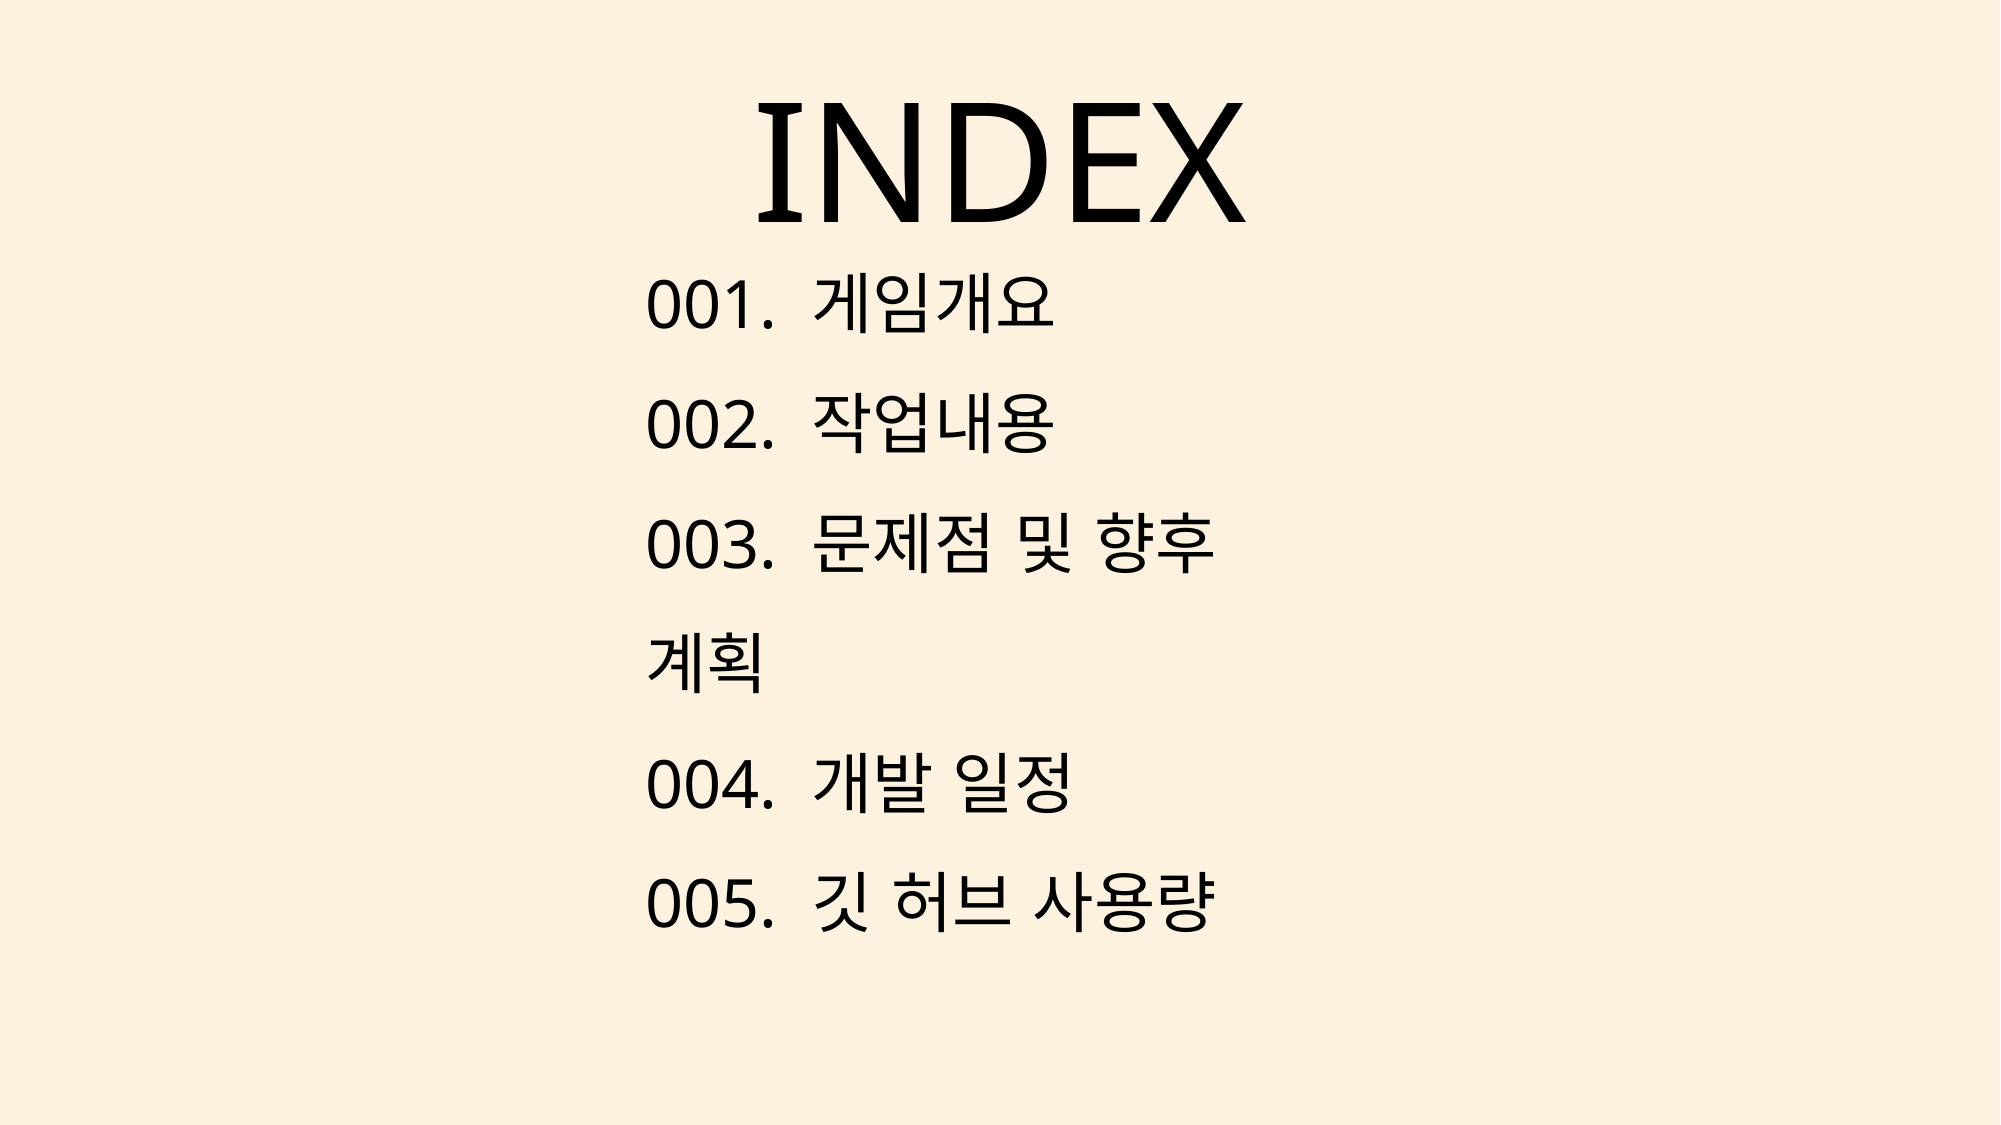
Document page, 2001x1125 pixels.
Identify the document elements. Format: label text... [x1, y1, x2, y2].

text_box 001. 게임개요 002. 작업내용 003. 문제점 및 향후 계획 004. 개발 일정 005. 깃 허브 사용량 [630, 214, 1370, 949]
title INDEX [137, 59, 1863, 278]
